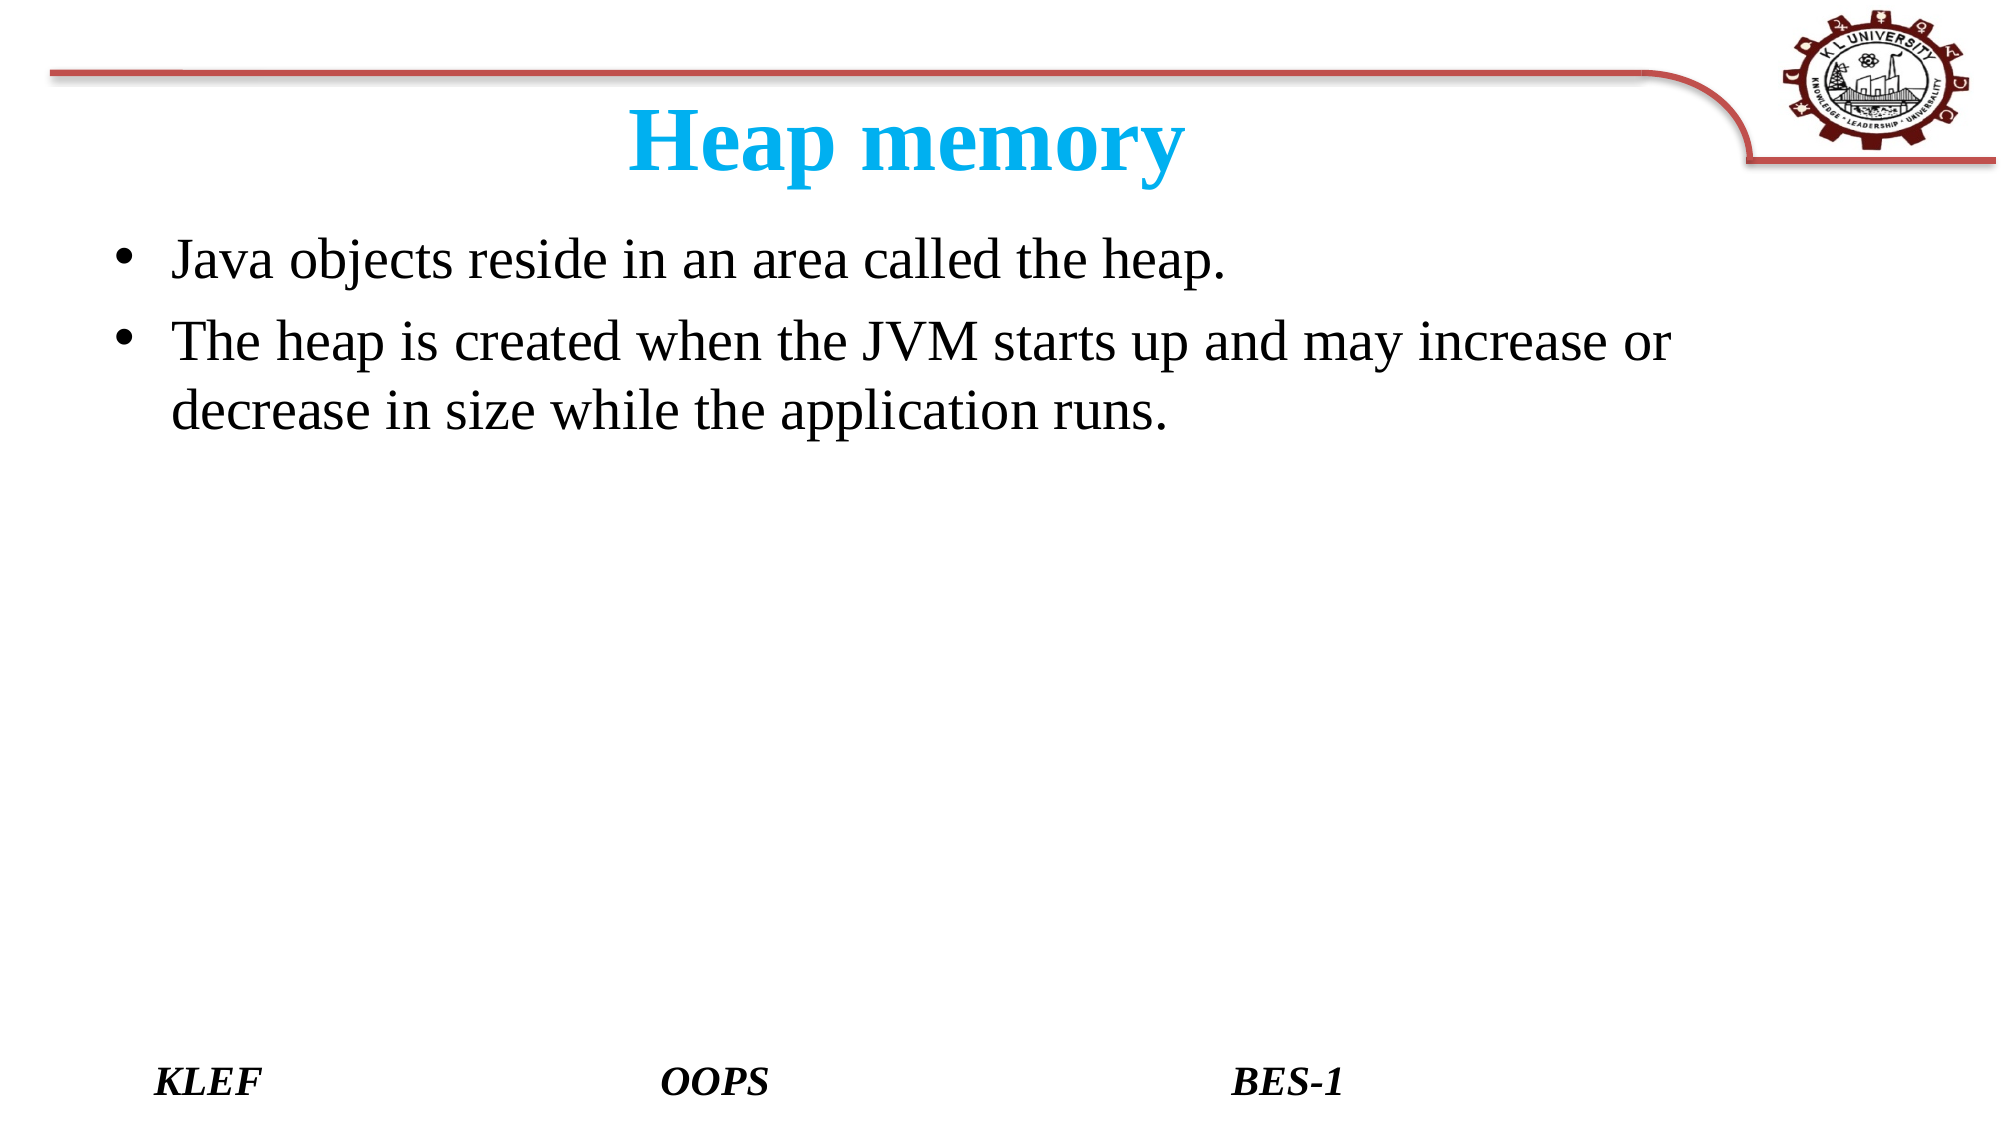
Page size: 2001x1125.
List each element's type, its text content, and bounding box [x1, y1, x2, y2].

list Java objects reside in an area called the heap. The heap is created when the JVM starts up and may increase or decrease in size while the application runs. [99, 212, 1901, 1038]
title Heap memory [99, 79, 1717, 188]
picture [1778, 5, 1974, 154]
footer KLEF OOPS BES-1 [75, 1045, 1425, 1113]
